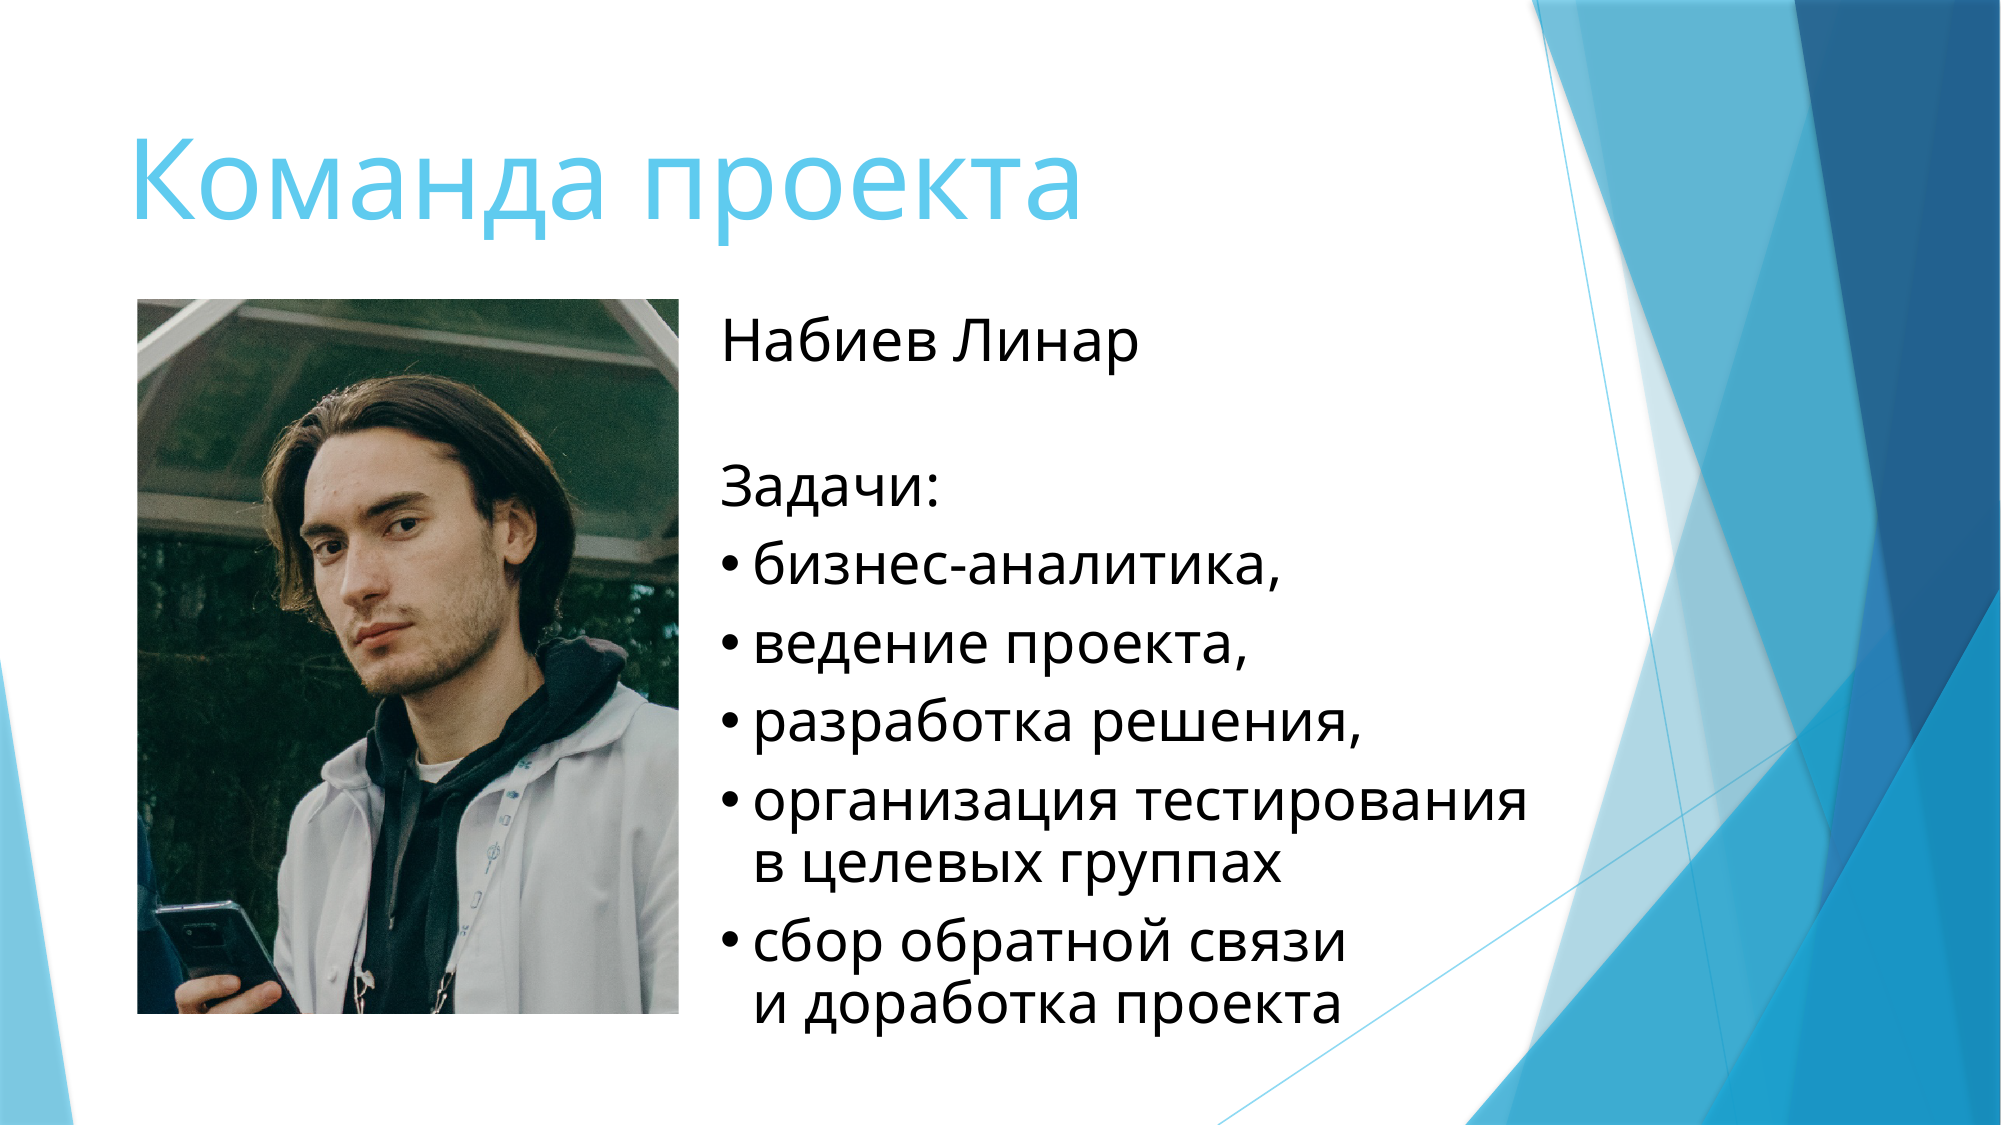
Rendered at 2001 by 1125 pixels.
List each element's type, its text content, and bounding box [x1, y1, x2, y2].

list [136, 298, 680, 1014]
text_box Набиев Линар Задачи: бизнес-аналитика, ведение проекта, разработка решения, организация тестирования в целевых группах сбор обратной связи и доработка проекта [705, 302, 1906, 1046]
title Команда проекта [111, 99, 1522, 317]
